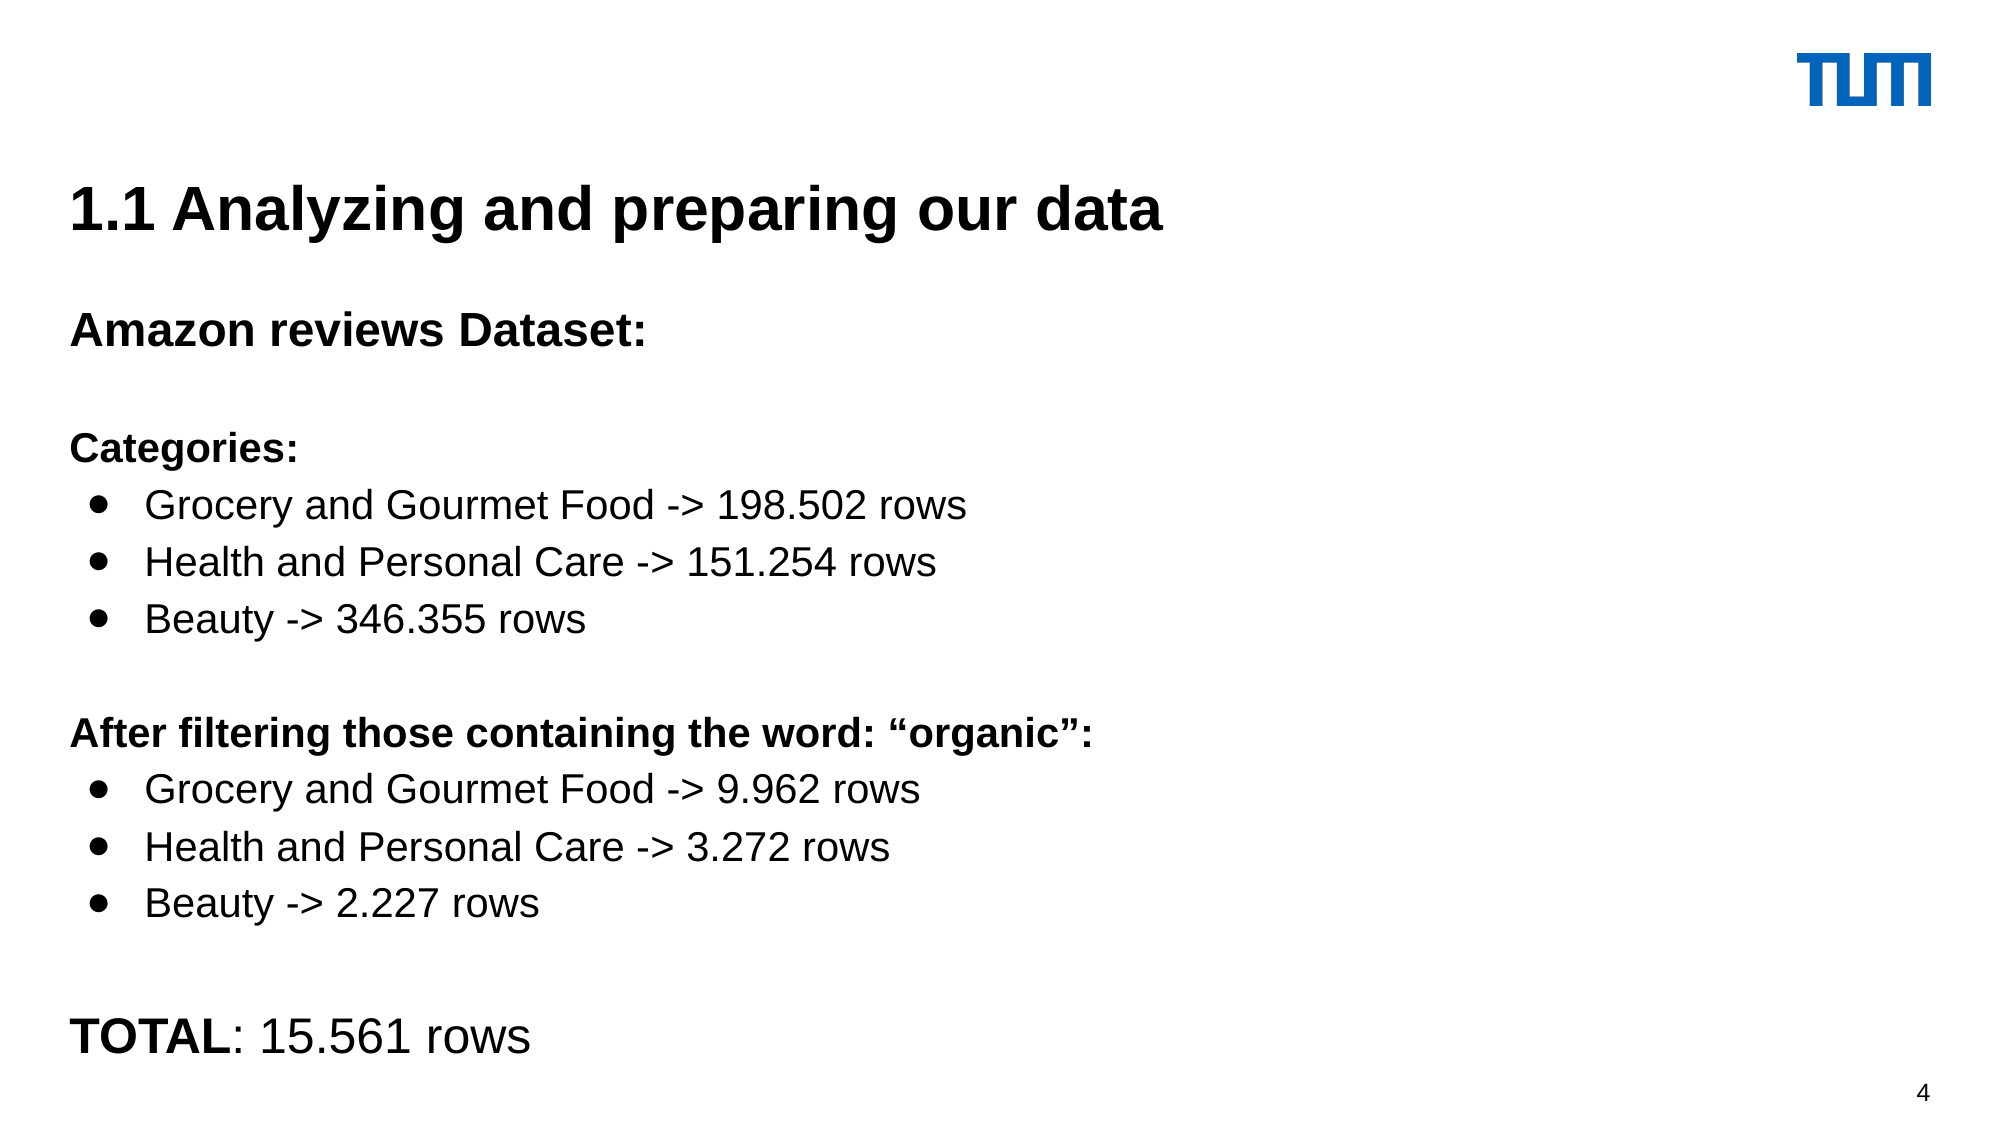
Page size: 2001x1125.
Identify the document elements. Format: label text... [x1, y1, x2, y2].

picture [1797, 53, 1931, 106]
text_box ‹#› [1481, 1062, 1931, 1122]
text_box 1.1 Analyzing and preparing our data [69, 163, 1931, 231]
text_box Amazon reviews Dataset: Categories: Grocery and Gourmet Food -> 198.502 rows Health and Personal Care -> 151.254 rows Beauty -> 346.355 rows After filtering those containing the word: “organic”: Grocery and Gourmet Food -> 9.962 rows Health and Personal Care -> 3.272 rows Beauty -> 2.227 rows TOTAL: 15.561 rows [69, 290, 1931, 1062]
